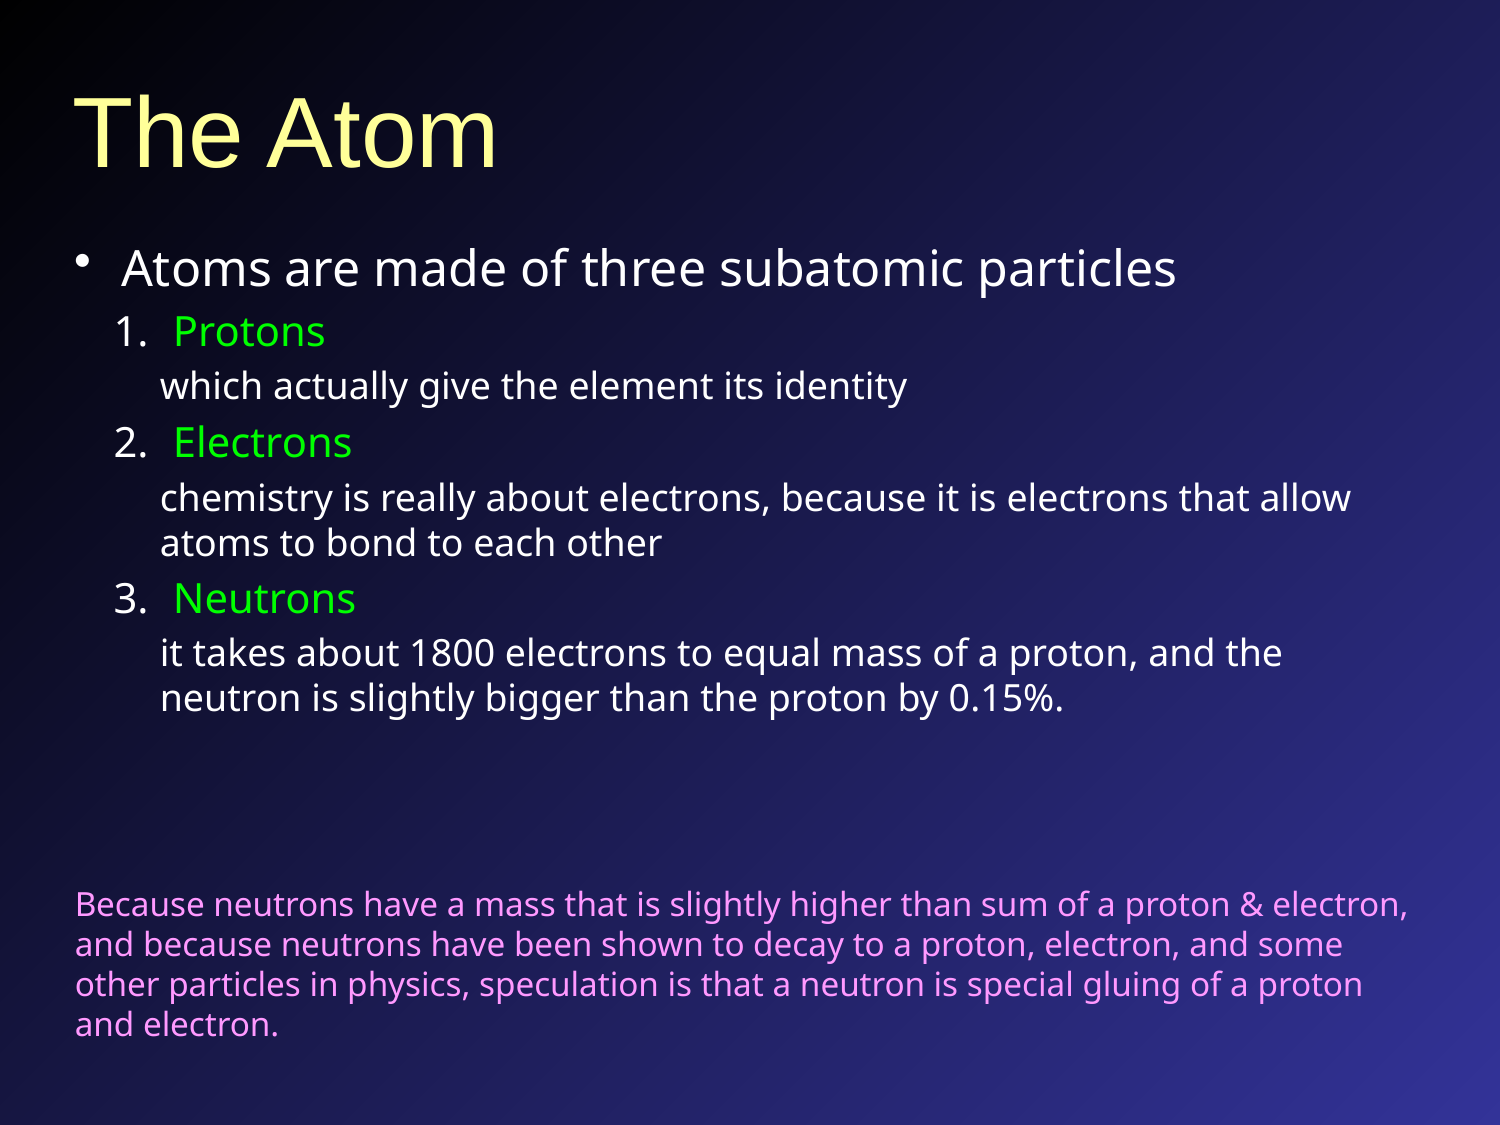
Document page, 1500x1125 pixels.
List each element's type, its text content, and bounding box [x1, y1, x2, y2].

list Atoms are made of three subatomic particles Protons which actually give the element its identity Electrons chemistry is really about electrons, because it is electrons that allow atoms to bond to each other Neutrons it takes about 1800 electrons to equal mass of a proton, and the neutron is slightly bigger than the proton by 0.15%. Because neutrons have a mass that is slightly higher than sum of a proton & electron, and because neutrons have been shown to decay to a proton, electron, and some other particles in physics, speculation is that a neutron is special gluing of a proton and electron. [59, 228, 1437, 1075]
title The Atom [57, 59, 1440, 197]
